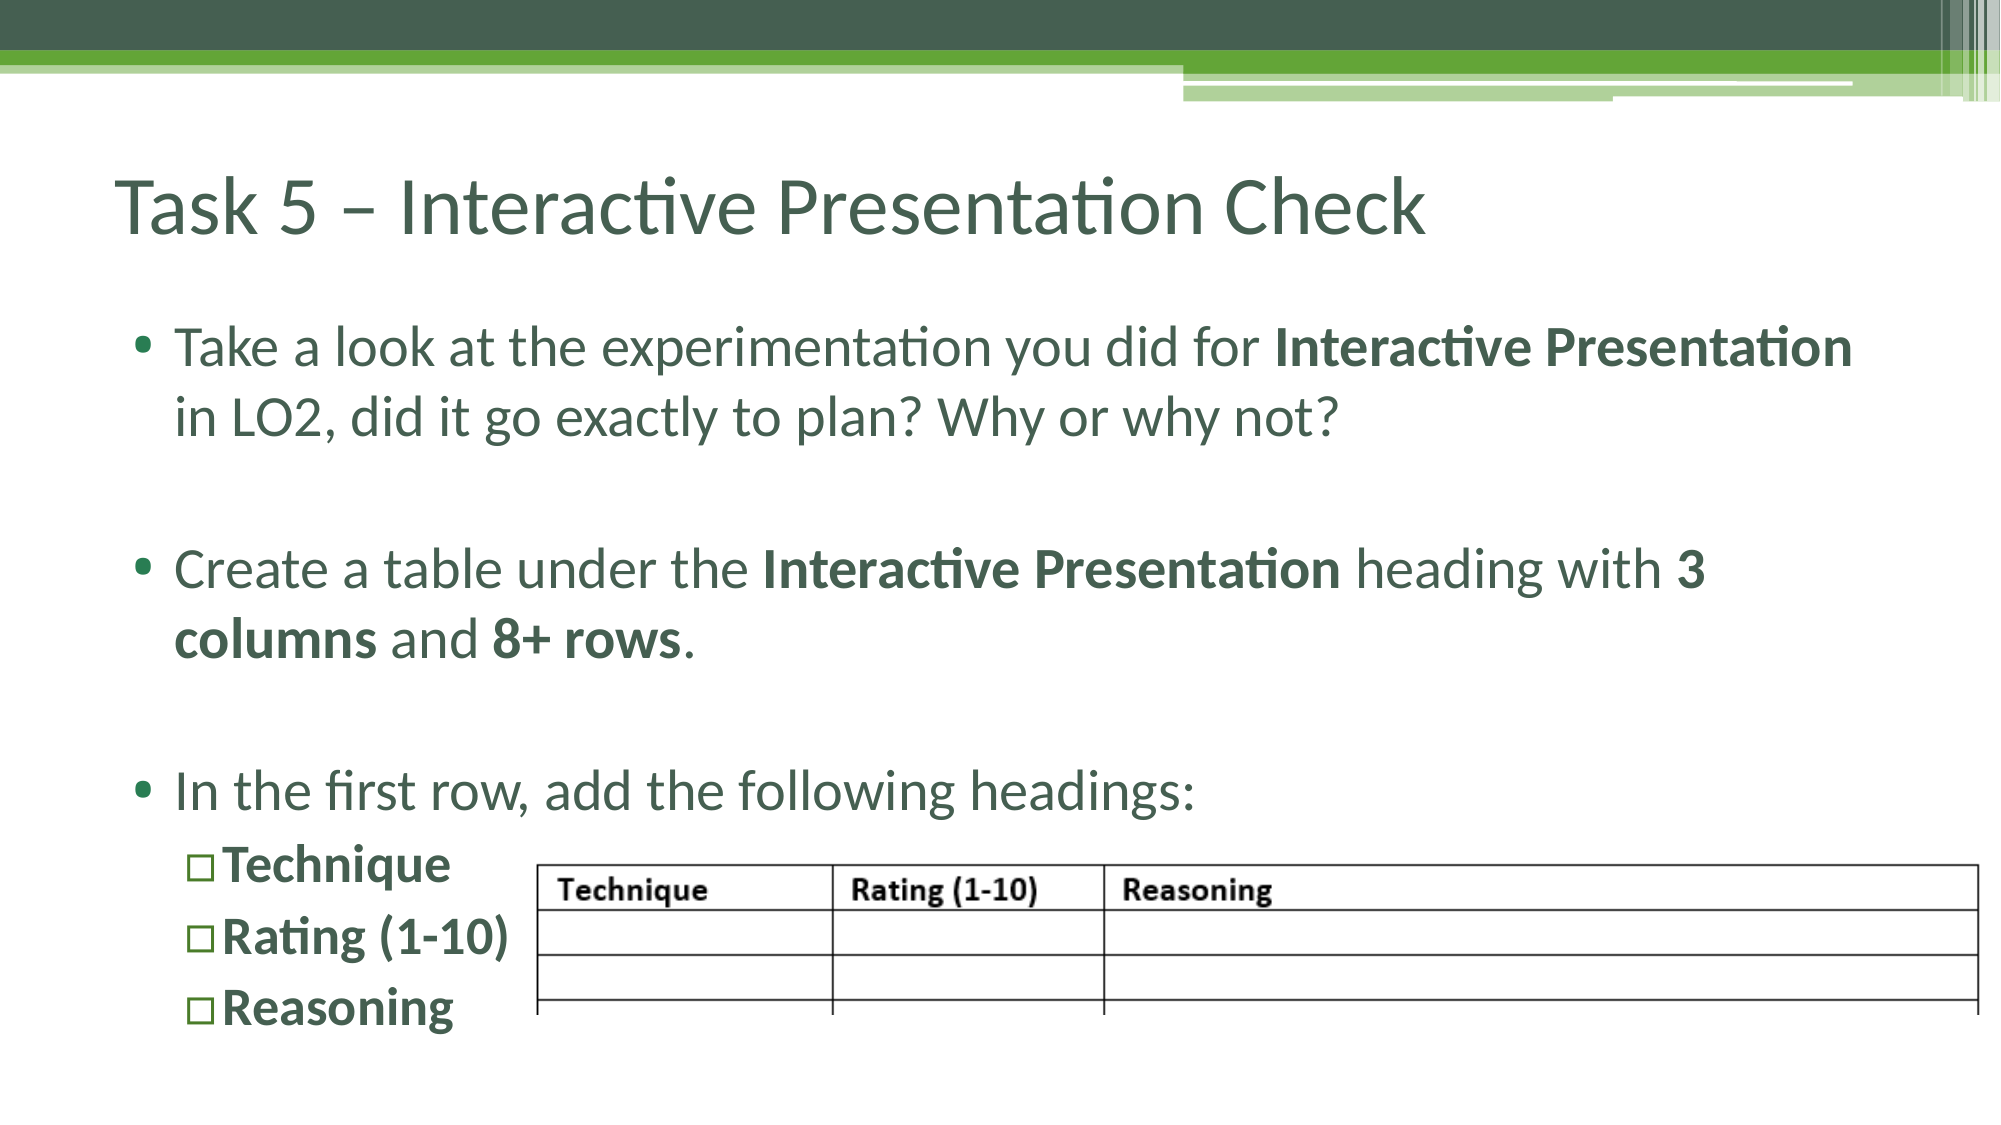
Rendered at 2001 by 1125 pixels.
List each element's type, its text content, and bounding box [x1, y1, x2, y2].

picture [524, 849, 2000, 1015]
title Task 5 – Interactive Presentation Check [99, 140, 1900, 263]
list Take a look at the experimentation you did for Interactive Presentation in LO2, did it go exactly to plan? Why or why not? Create a table under the Interactive Presentation heading with 3 columns and 8+ rows. In the first row, add the following headings: Technique Rating (1-10) Reasoning [99, 301, 1900, 1079]
